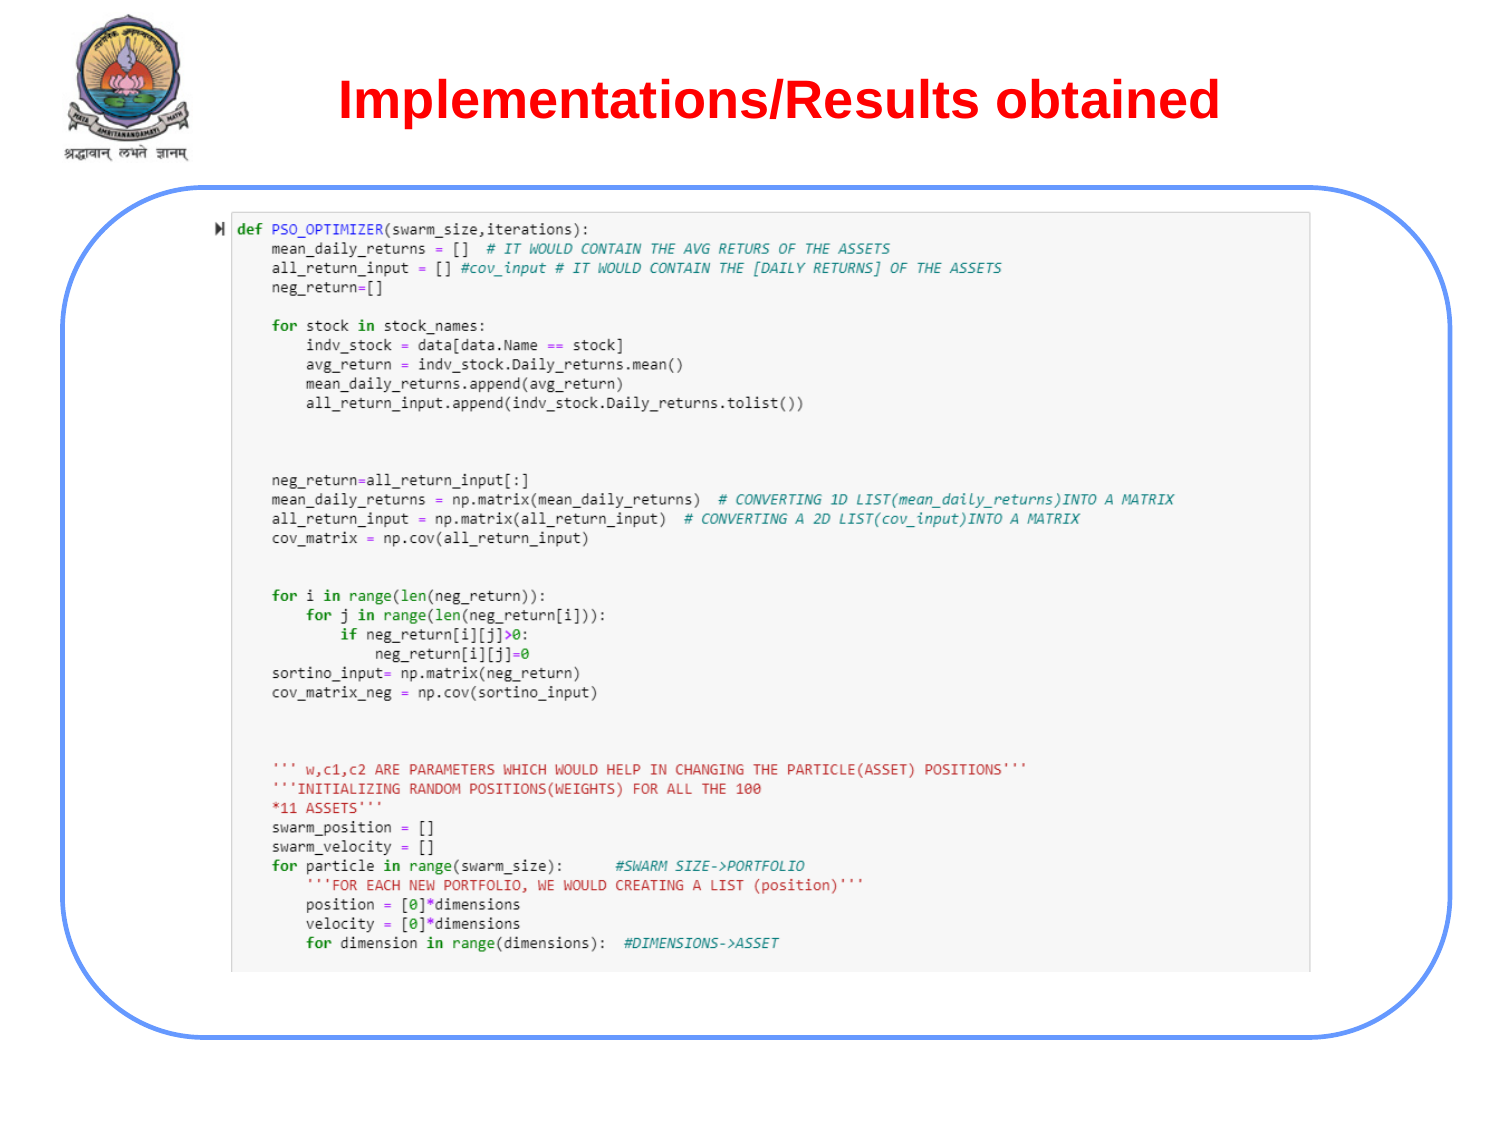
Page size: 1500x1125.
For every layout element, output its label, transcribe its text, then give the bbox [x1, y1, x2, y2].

picture [201, 205, 1316, 972]
picture [62, 12, 193, 163]
title Implementations/Results obtained [218, 30, 1344, 163]
